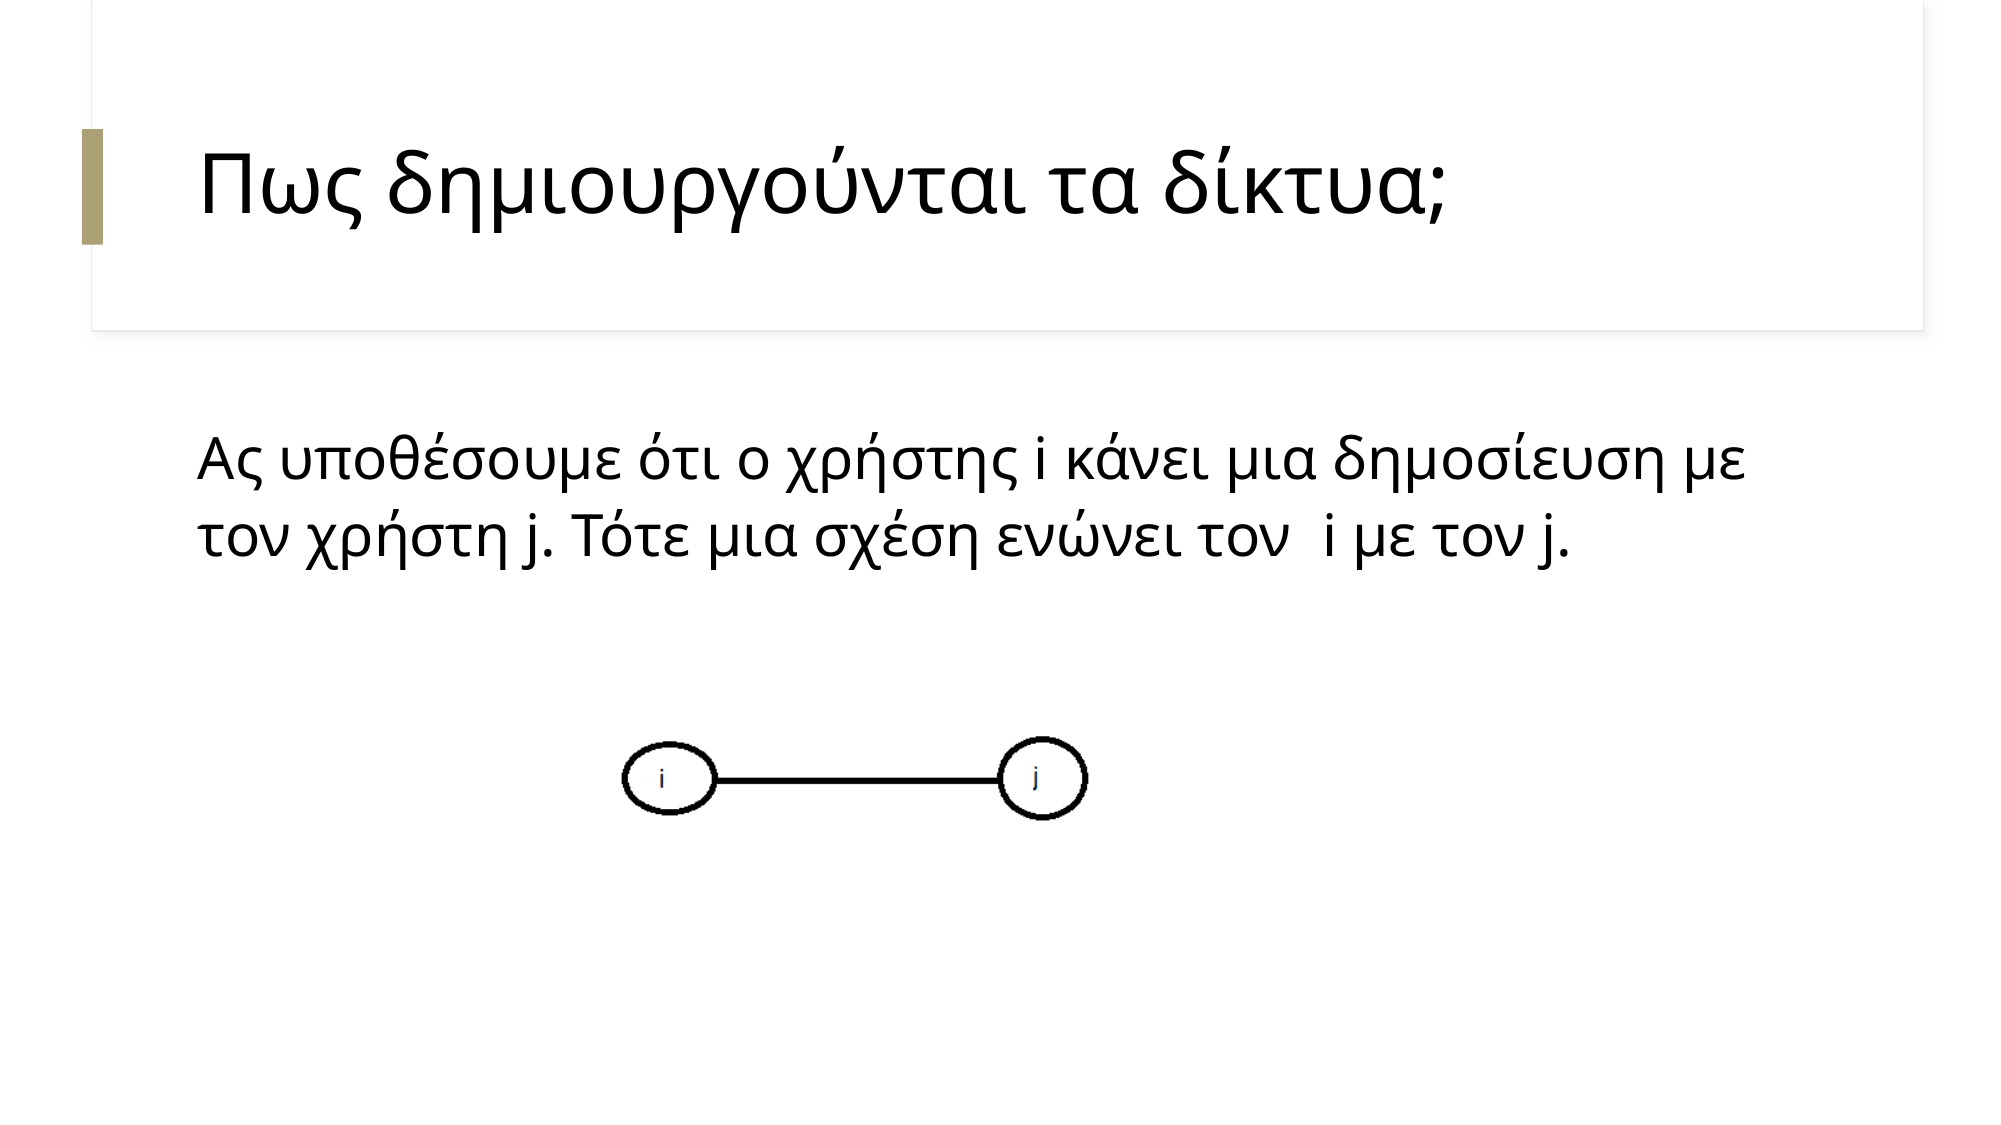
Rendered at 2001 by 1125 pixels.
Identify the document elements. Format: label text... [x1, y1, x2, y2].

picture [558, 632, 1161, 896]
title Πως δημιουργούνται τα δίκτυα; [183, 90, 1851, 284]
list Ας υποθέσουμε ότι ο χρήστης i κάνει μια δημοσίευση με τον χρήστη j. Τότε μια σχέση ενώνει τον i με τον j. [183, 406, 1851, 1013]
